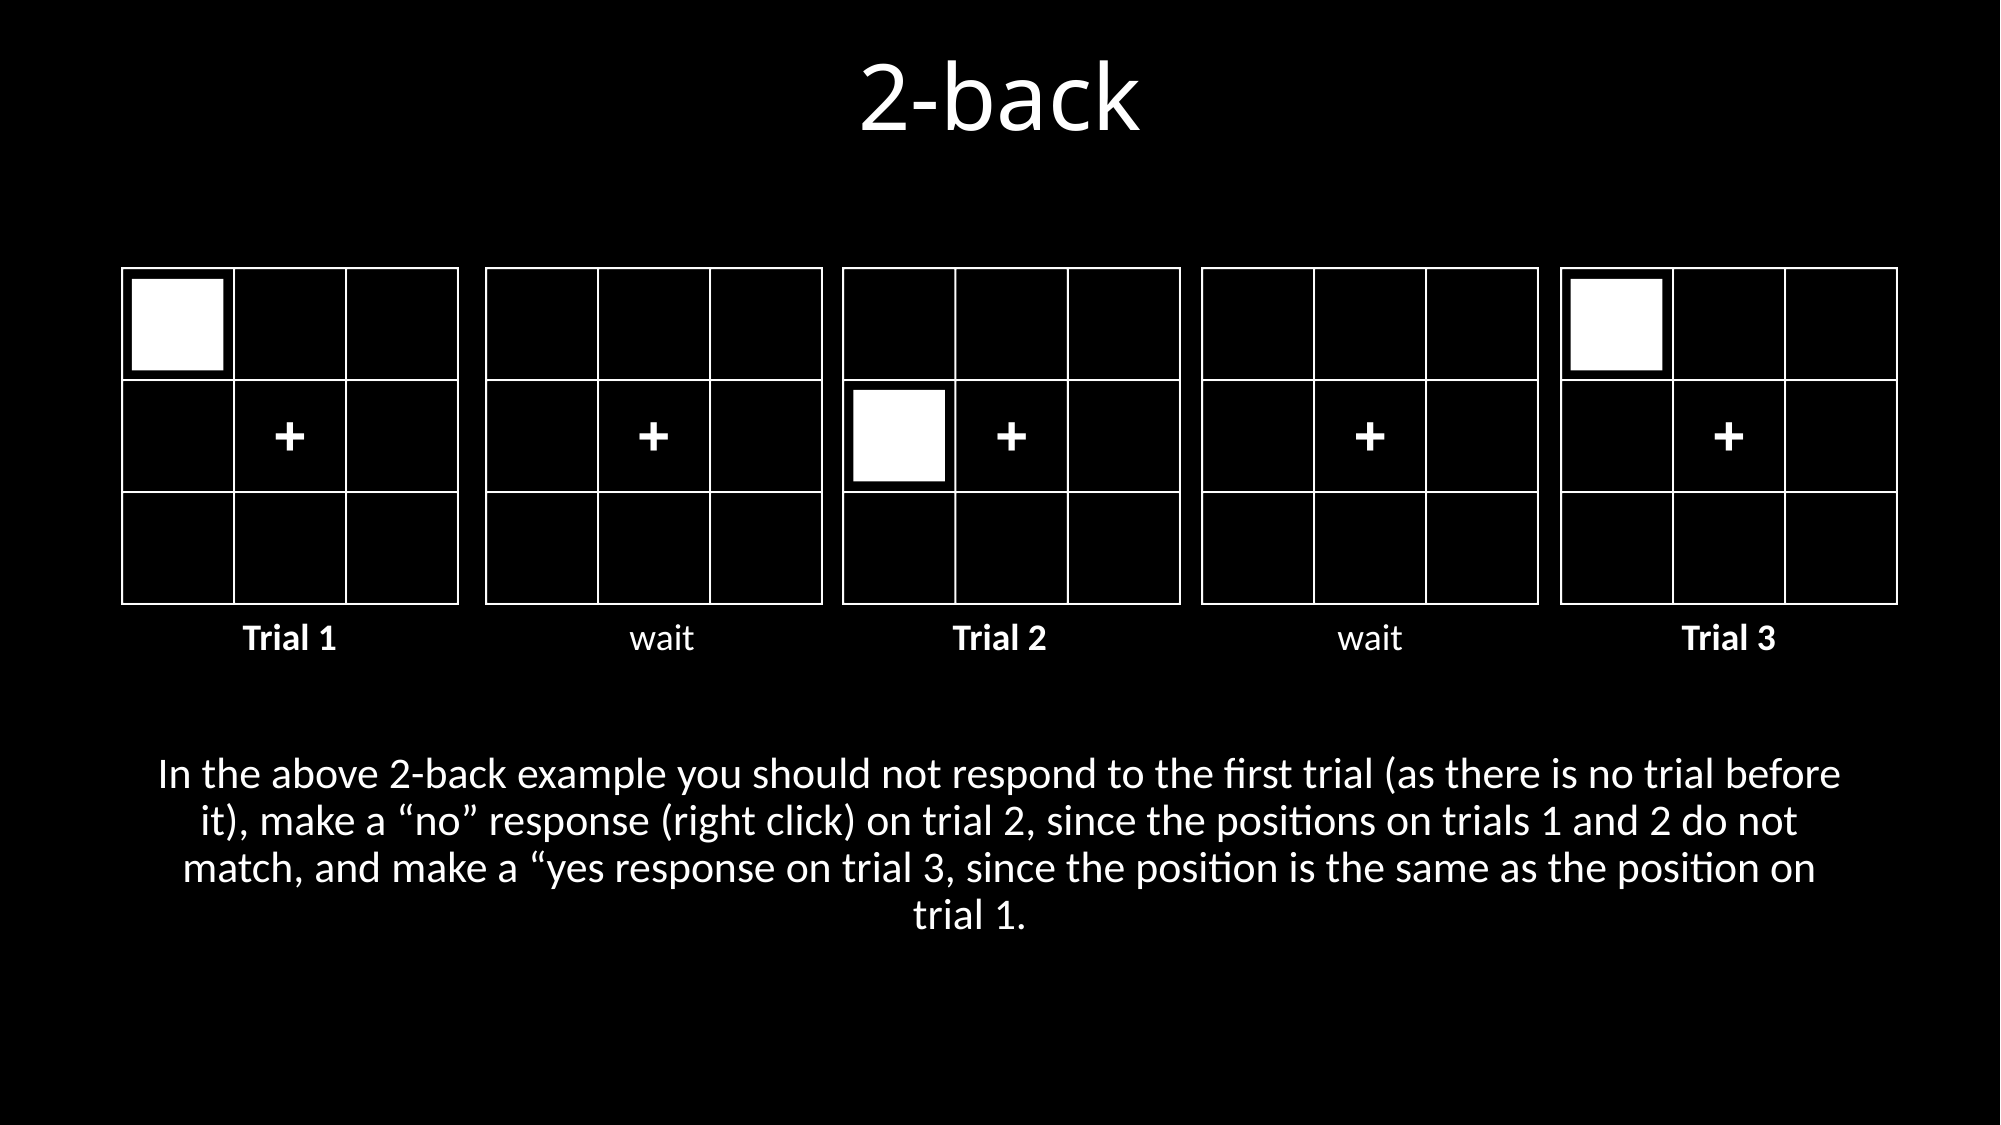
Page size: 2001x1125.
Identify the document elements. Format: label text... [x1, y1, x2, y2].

title 2-back [137, 0, 1863, 210]
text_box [121, 267, 459, 605]
text_box wait [597, 605, 727, 666]
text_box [1201, 267, 1539, 605]
text_box wait [1306, 605, 1435, 666]
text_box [485, 267, 823, 605]
text_box Trial 3 [1664, 605, 1794, 666]
text_box Trial 2 [935, 605, 1065, 666]
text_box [1560, 267, 1898, 605]
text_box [842, 267, 1181, 605]
list In the above 2-back example you should not respond to the first trial (as there is no trial before it), make a “no” response (right click) on trial 2, since the positions on trials 1 and 2 do not match, and make a “yes response on trial 3, since the position is the same as the position on trial 1. [137, 299, 1863, 1014]
text_box Trial 1 [225, 605, 355, 666]
